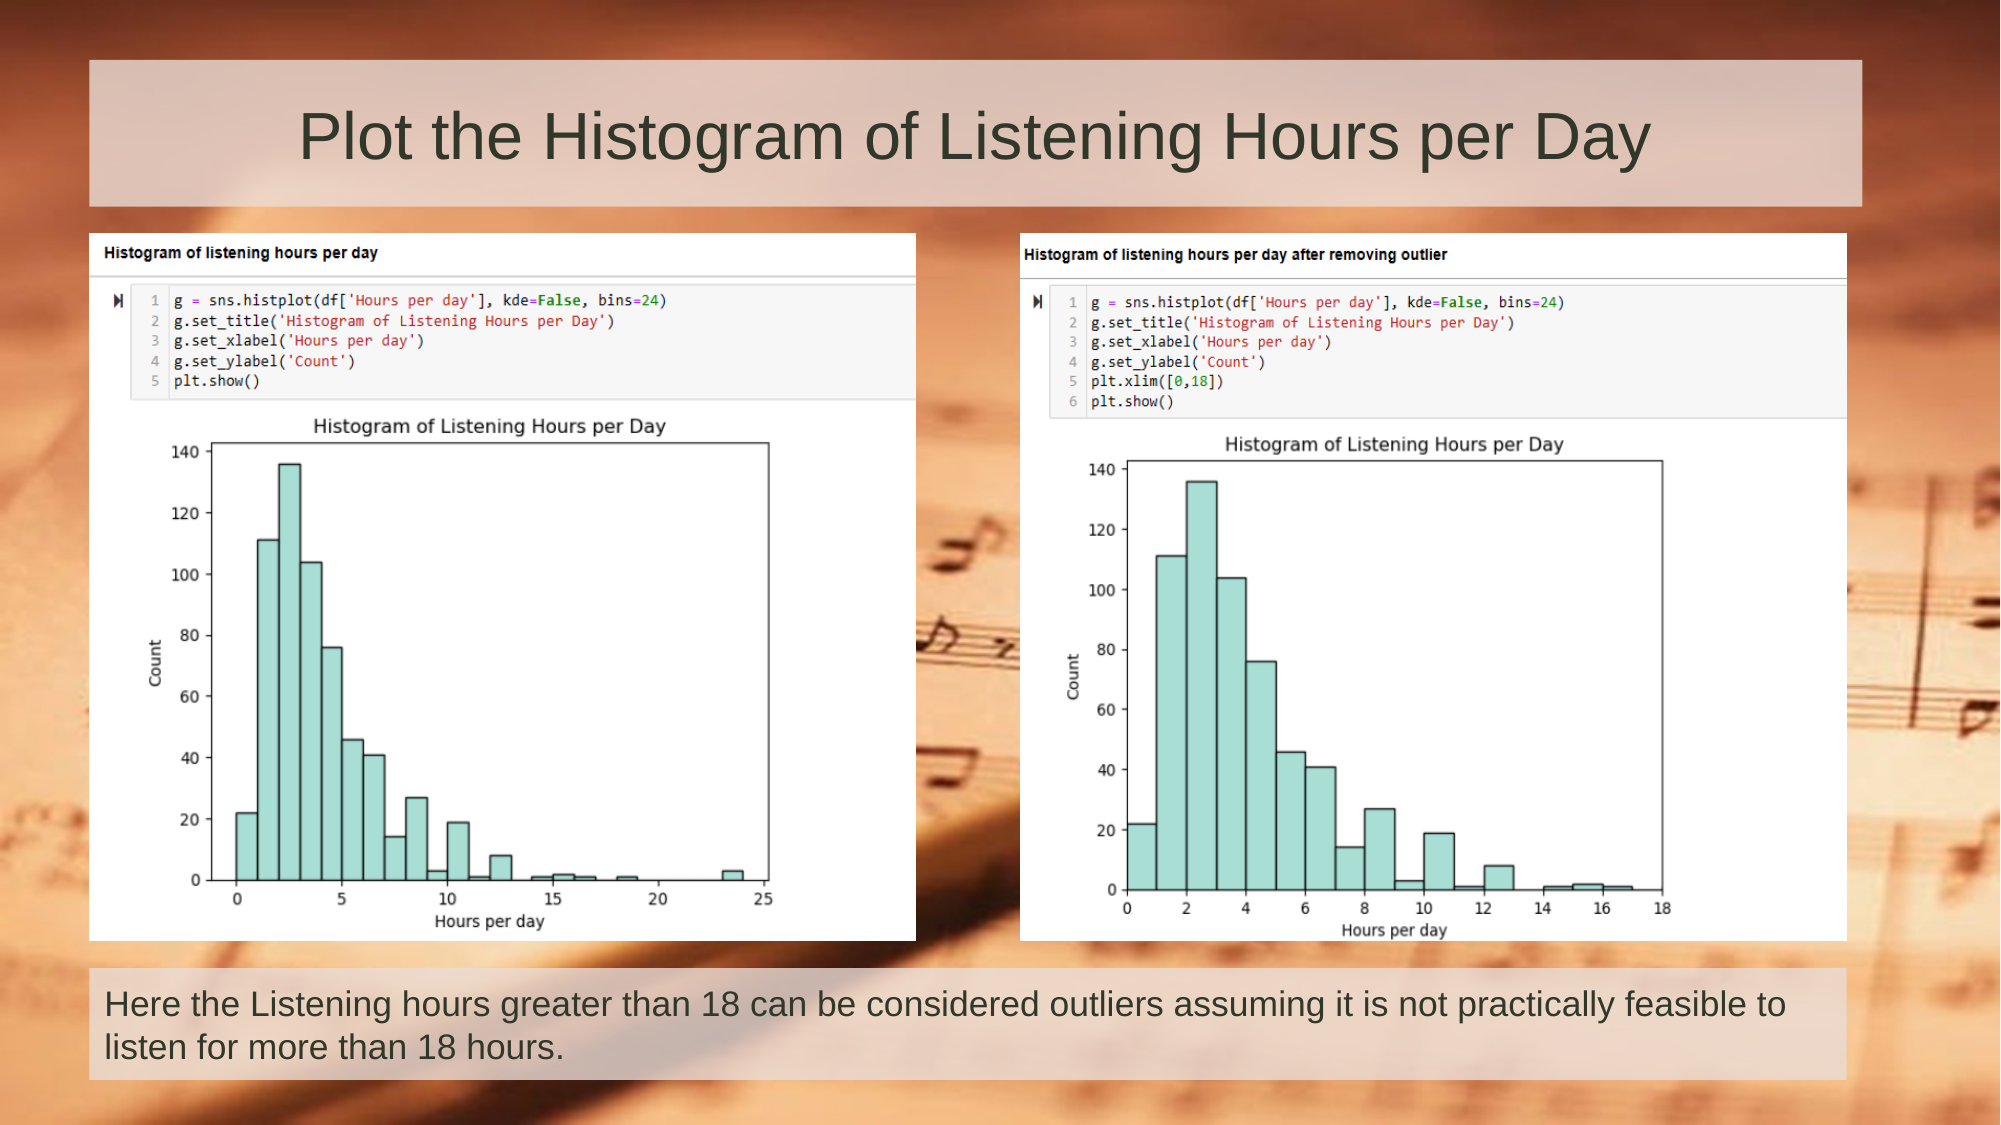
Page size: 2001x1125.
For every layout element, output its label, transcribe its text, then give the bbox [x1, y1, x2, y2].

text_box Here the Listening hours greater than 18 can be considered outliers assuming it is not practically feasible to listen for more than 18 hours. [89, 968, 1847, 1080]
picture [0, 0, 2001, 1125]
title Plot the Histogram of Listening Hours per Day [89, 59, 1863, 207]
